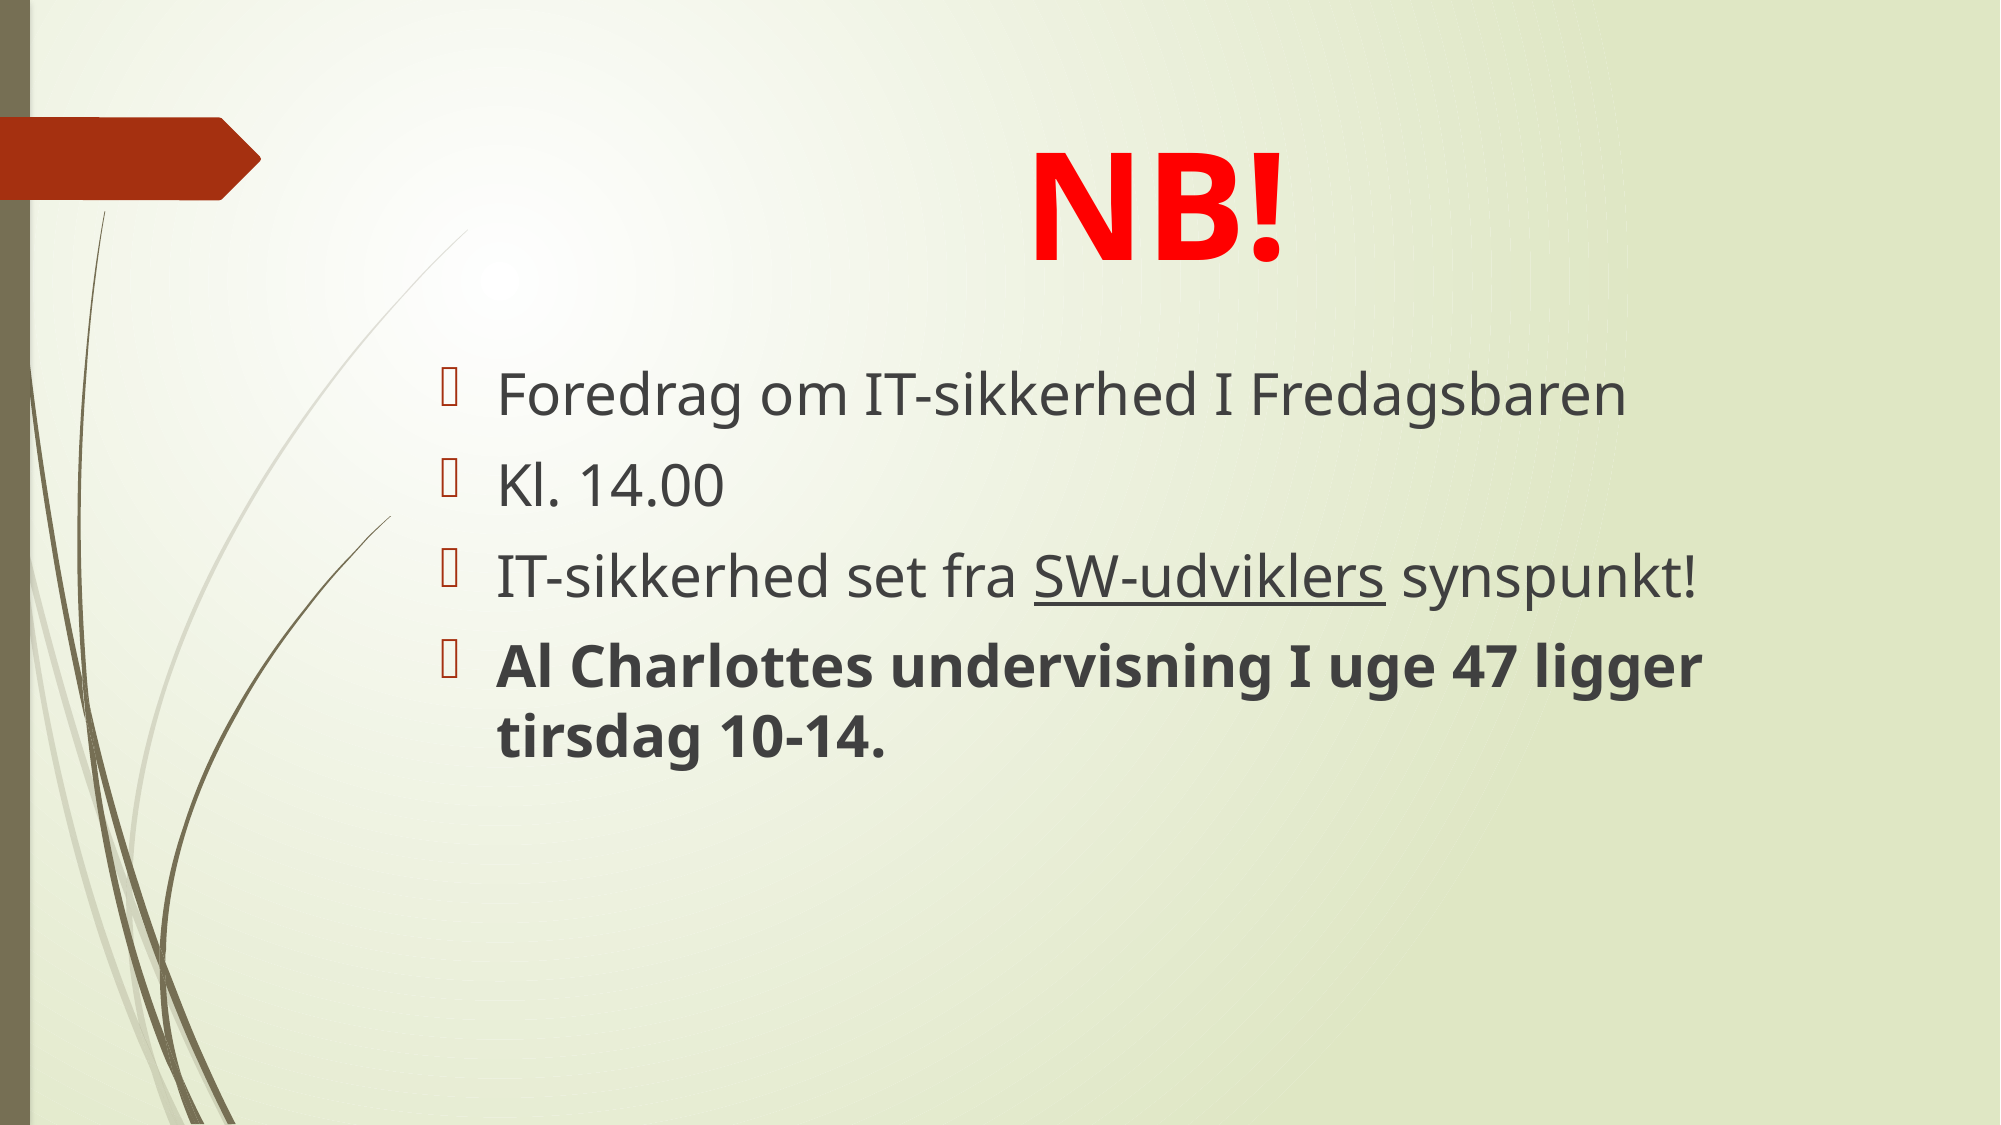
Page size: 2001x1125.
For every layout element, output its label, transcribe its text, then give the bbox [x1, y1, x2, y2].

title NB! [425, 102, 1888, 313]
list Foredrag om IT-sikkerhed I Fredagsbaren Kl. 14.00 IT-sikkerhed set fra SW-udviklers synspunkt! Al Charlottes undervisning I uge 47 ligger tirsdag 10-14. [424, 350, 1888, 1079]
